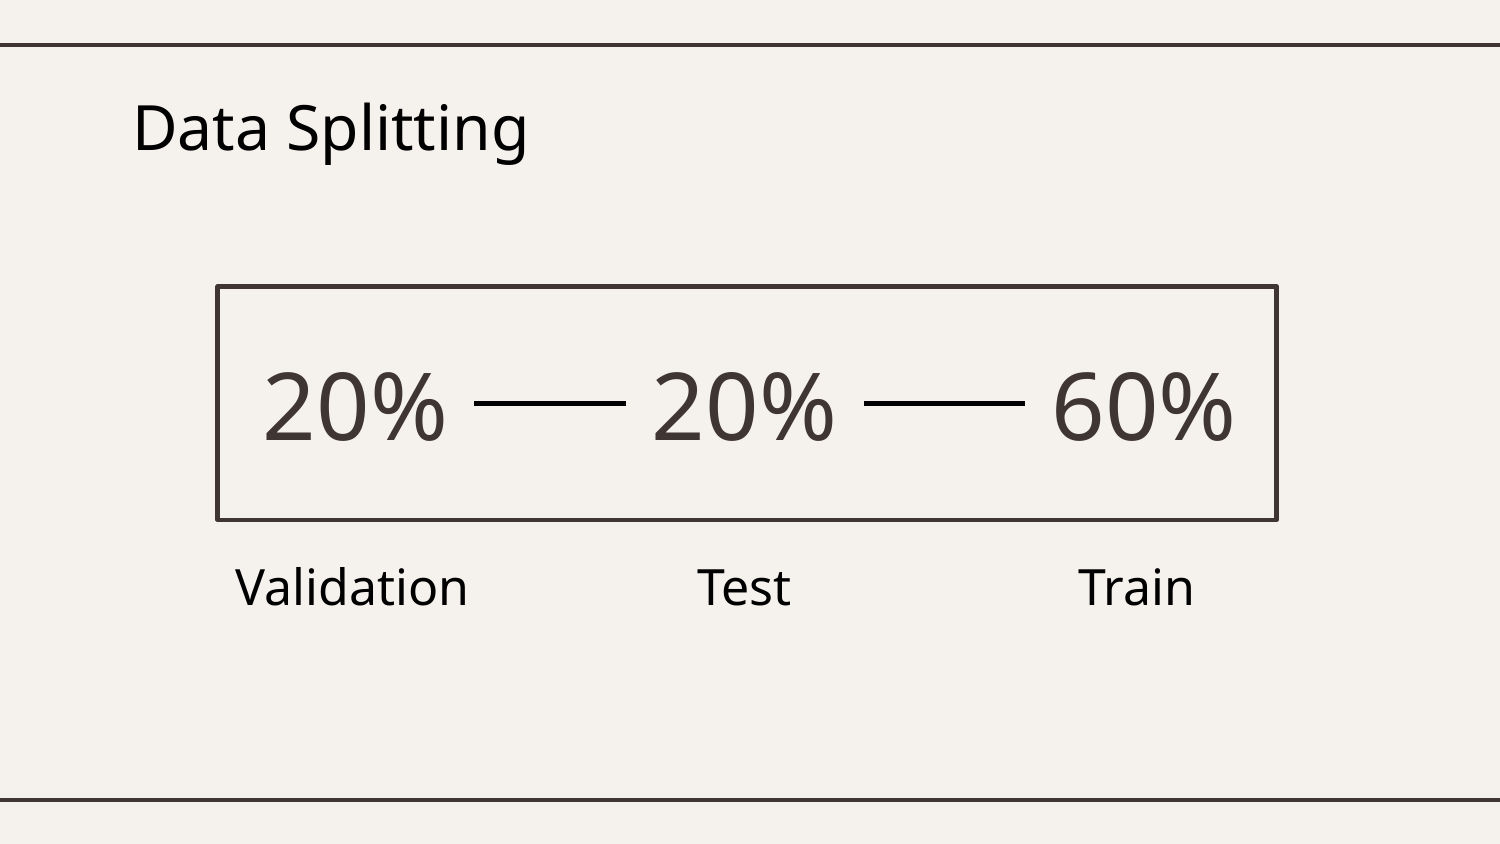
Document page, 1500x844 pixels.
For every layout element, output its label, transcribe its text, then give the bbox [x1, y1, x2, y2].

title Data Splitting [116, 72, 641, 167]
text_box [217, 286, 1277, 521]
subtitle Train [1002, 556, 1272, 615]
subtitle Test [609, 556, 880, 615]
subtitle Validation [217, 556, 488, 615]
